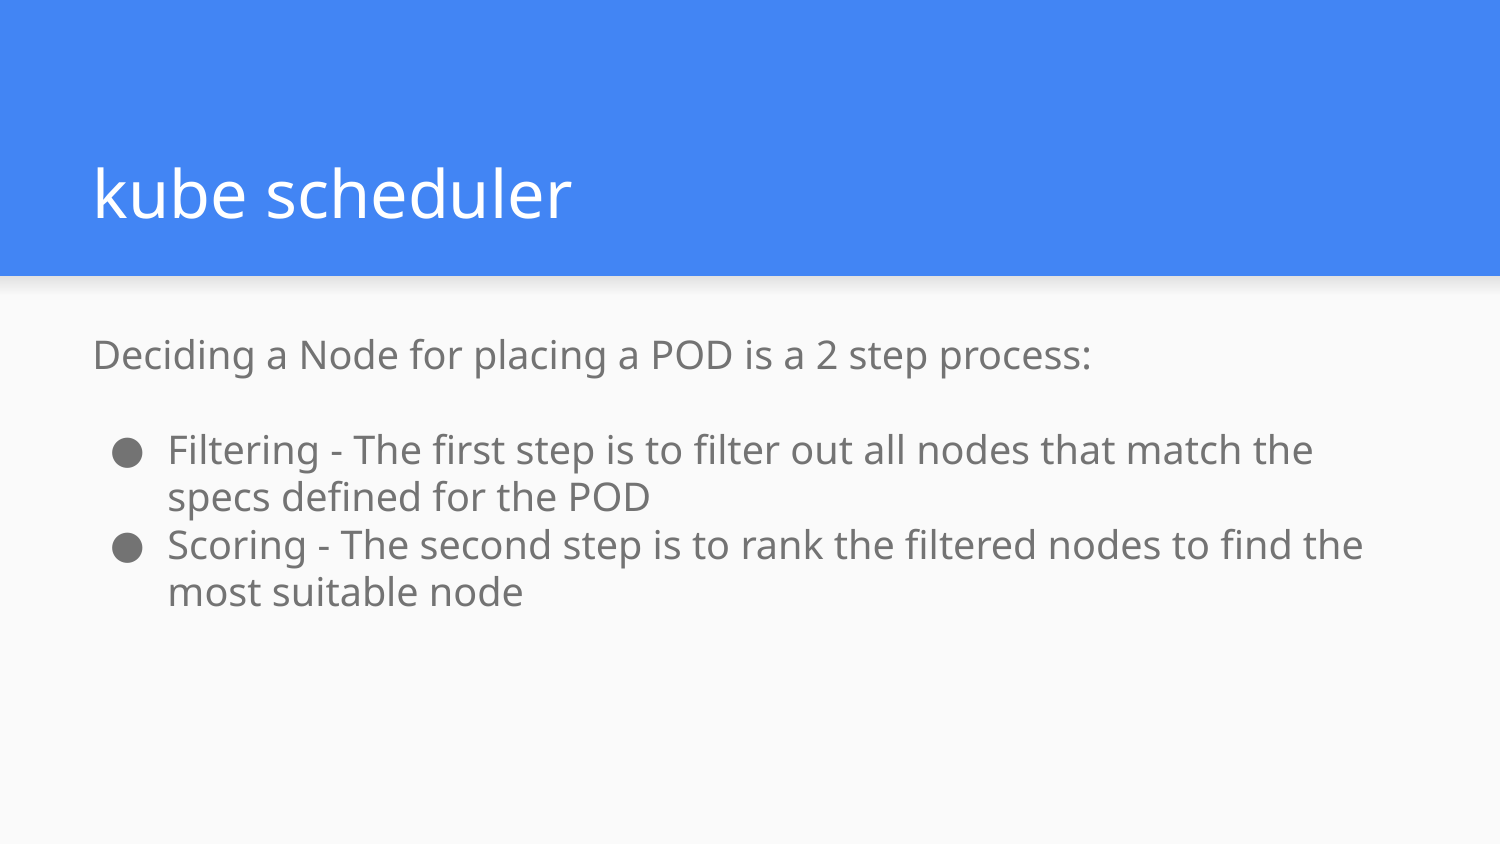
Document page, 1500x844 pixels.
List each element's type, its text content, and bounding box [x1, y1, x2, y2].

list Deciding a Node for placing a POD is a 2 step process: Filtering - The first step is to filter out all nodes that match the specs defined for the POD Scoring - The second step is to rank the filtered nodes to find the most suitable node [77, 314, 1427, 760]
title kube scheduler [77, 121, 1427, 248]
